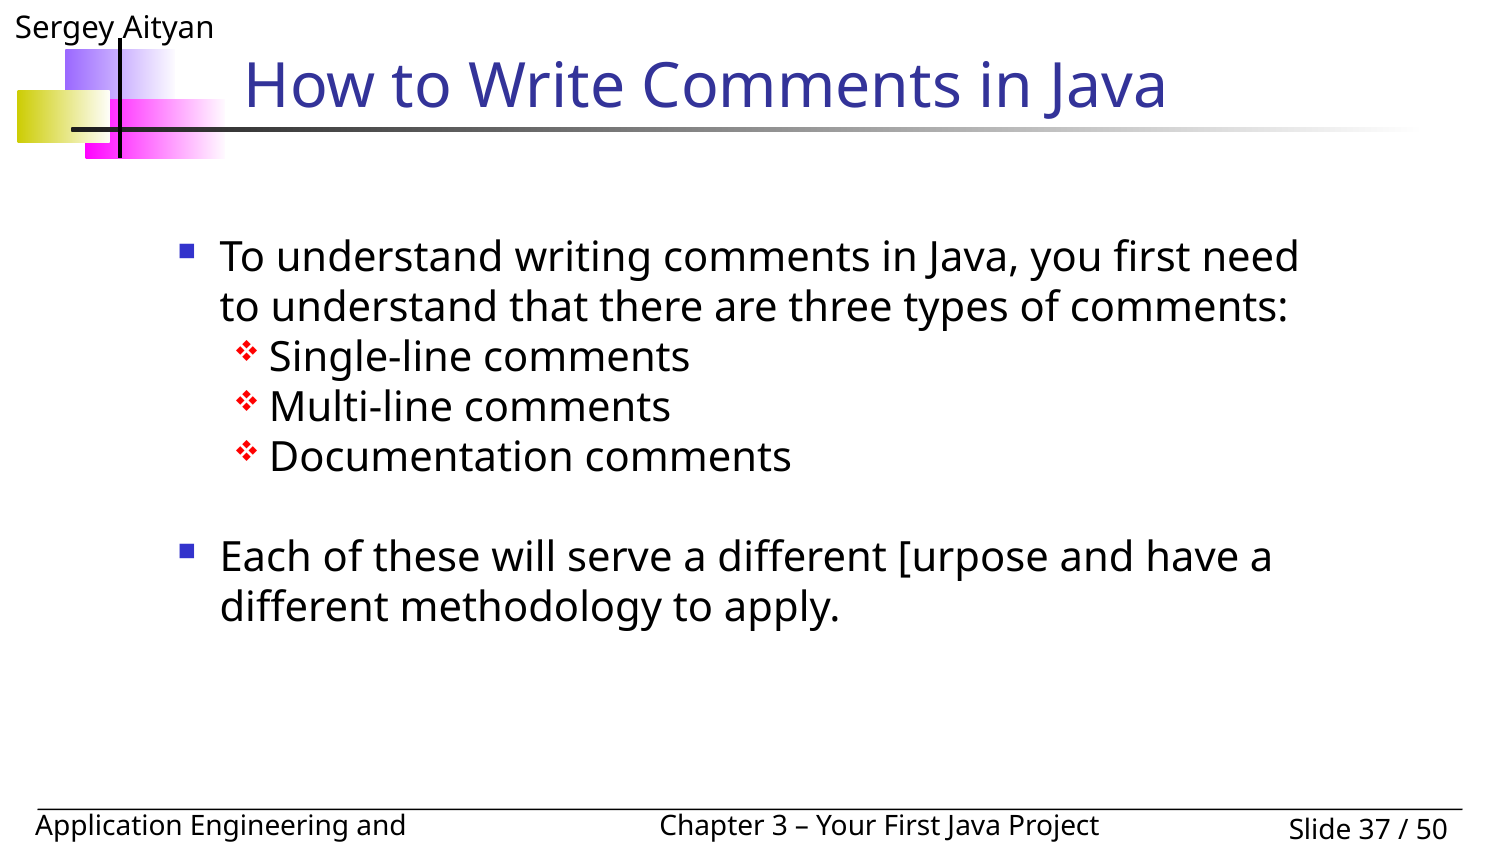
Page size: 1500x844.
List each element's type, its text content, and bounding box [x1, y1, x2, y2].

title How to Write Comments in Java [228, 46, 1332, 128]
list To understand writing comments in Java, you first need to understand that there are three types of comments: Single-line comments Multi-line comments Documentation comments Each of these will serve a different [urpose and have a different methodology to apply. [162, 221, 1332, 710]
